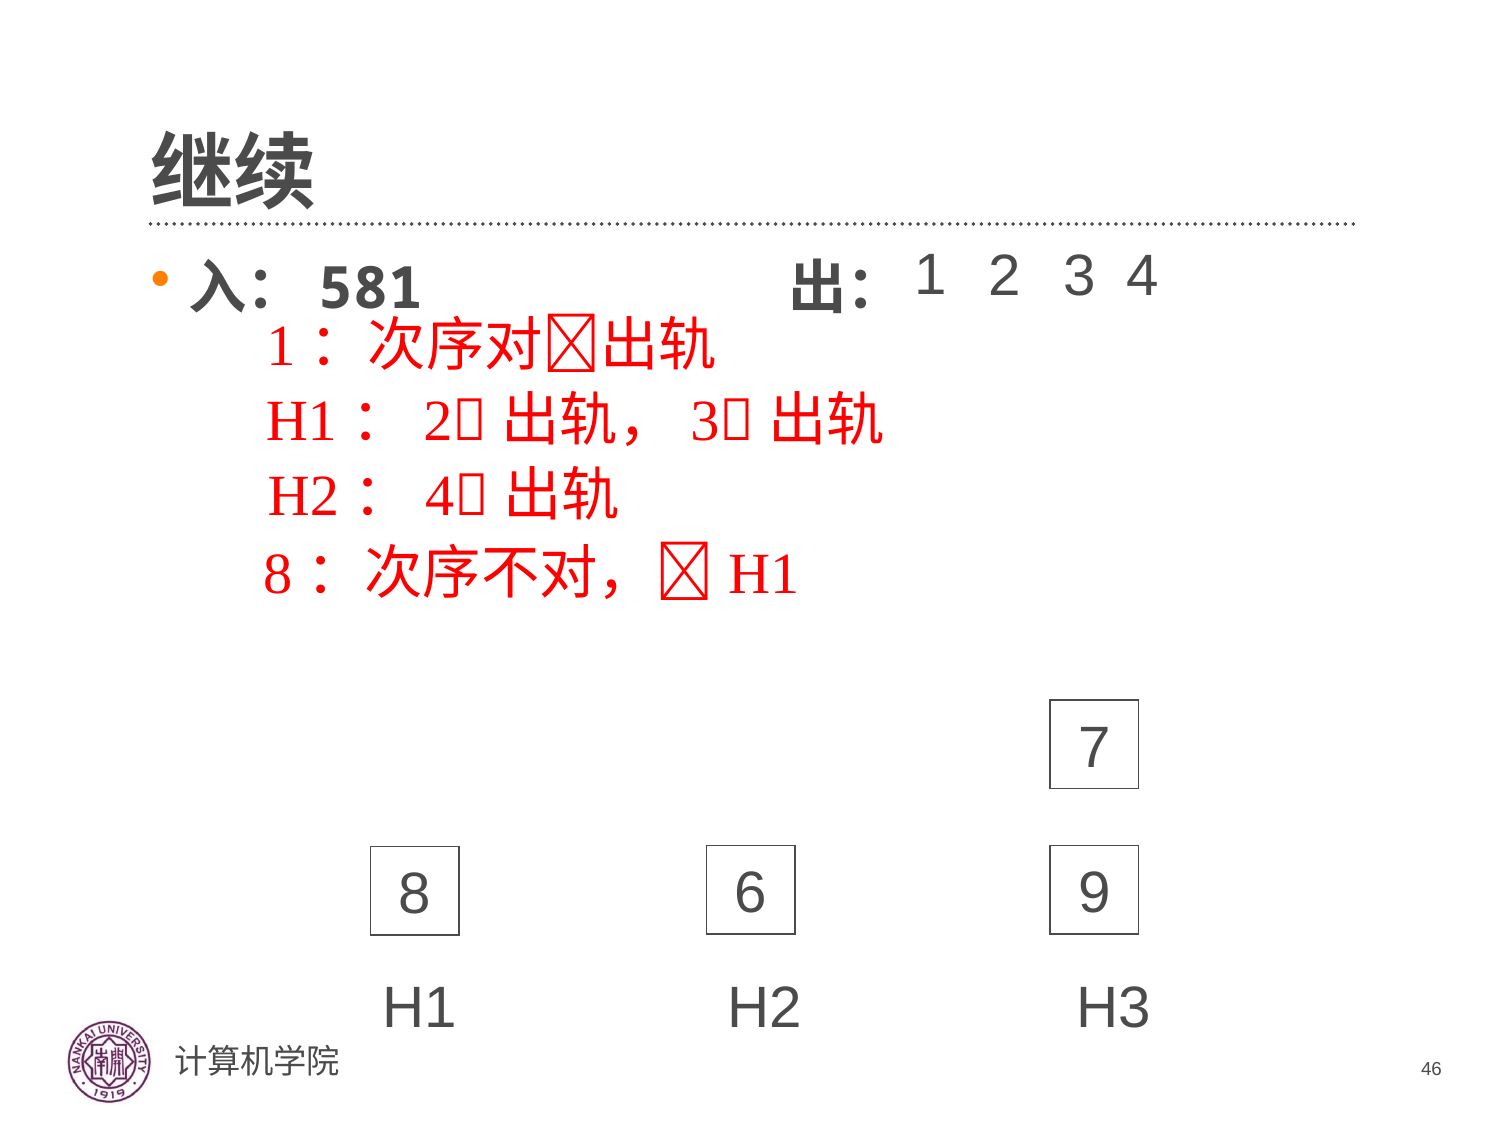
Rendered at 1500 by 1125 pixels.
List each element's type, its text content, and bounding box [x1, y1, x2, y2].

slide_number 46 [1308, 1048, 1458, 1093]
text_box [803, 808, 1138, 938]
text_box H2 [712, 961, 802, 1050]
text_box H1 [368, 961, 457, 1050]
title 继续 [150, 82, 1360, 221]
text_box H3 [1061, 961, 1150, 1050]
picture [64, 1017, 154, 1106]
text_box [262, 807, 801, 936]
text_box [262, 229, 1201, 801]
list 入：581 出： [150, 250, 1360, 1001]
